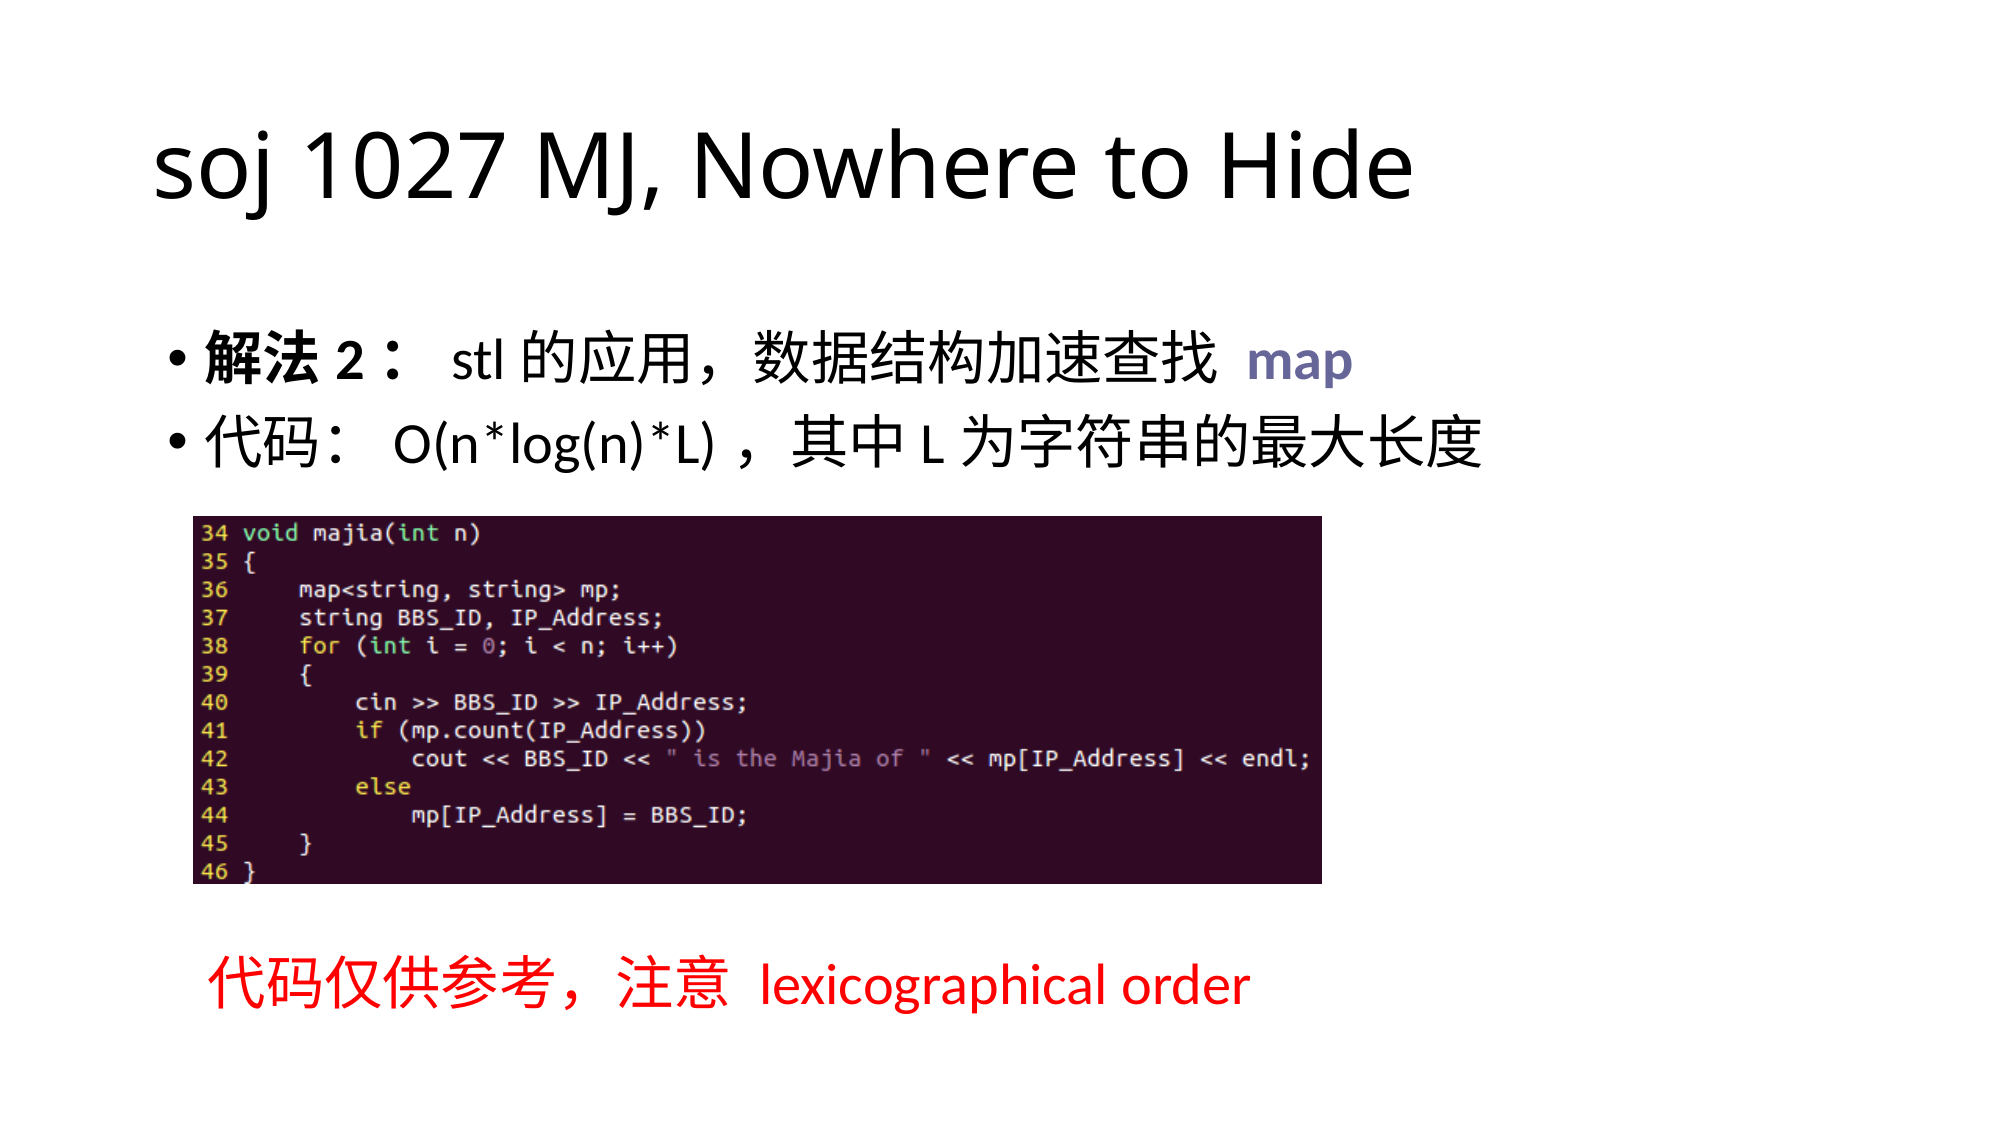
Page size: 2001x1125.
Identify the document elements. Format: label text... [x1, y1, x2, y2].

text_box 代码仅供参考，注意 lexicographical order [193, 938, 1406, 1094]
picture [193, 516, 1322, 885]
text_box 解法2：stl的应用，数据结构加速查找 map 代码：O(n*log(n)*L)，其中L为字符串的最大长度 [152, 321, 1878, 1036]
list [137, 299, 1863, 1014]
title soj 1027 MJ, Nowhere to Hide [137, 59, 1863, 278]
